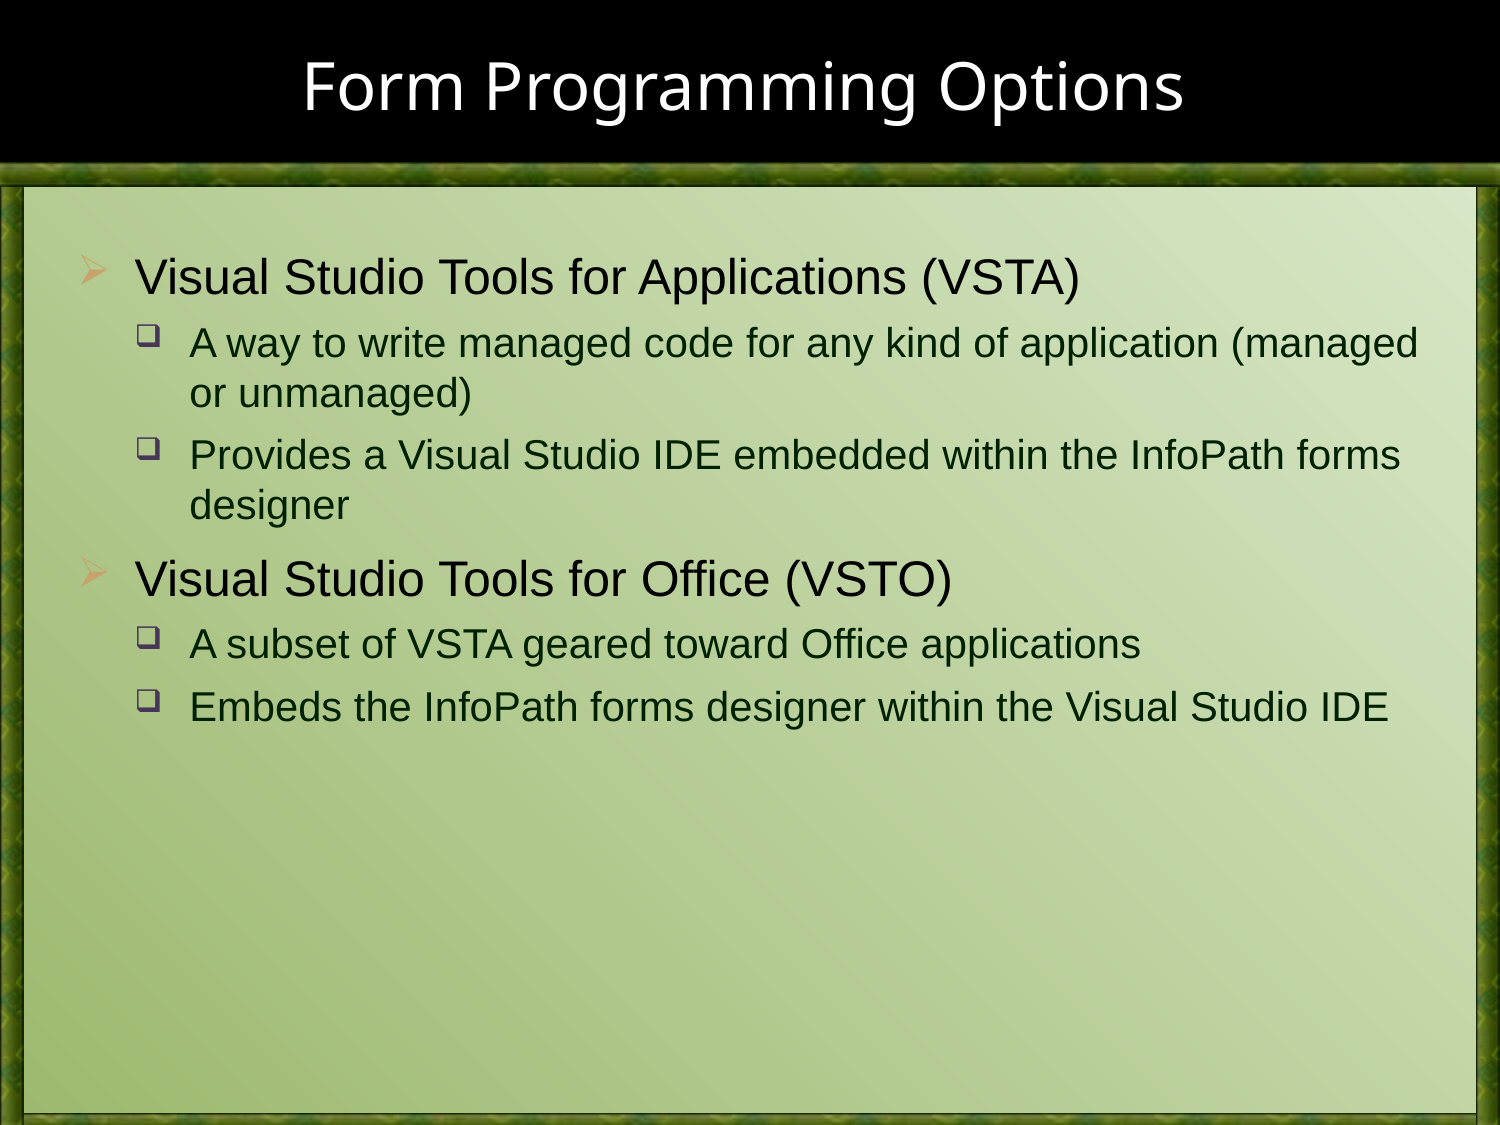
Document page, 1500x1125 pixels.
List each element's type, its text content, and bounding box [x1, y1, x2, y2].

title Form Programming Options [24, 24, 1463, 143]
list Visual Studio Tools for Applications (VSTA) A way to write managed code for any kind of application (managed or unmanaged) Provides a Visual Studio IDE embedded within the InfoPath forms designer Visual Studio Tools for Office (VSTO) A subset of VSTA geared toward Office applications Embeds the InfoPath forms designer within the Visual Studio IDE [62, 237, 1438, 1088]
picture [0, 162, 1500, 1125]
